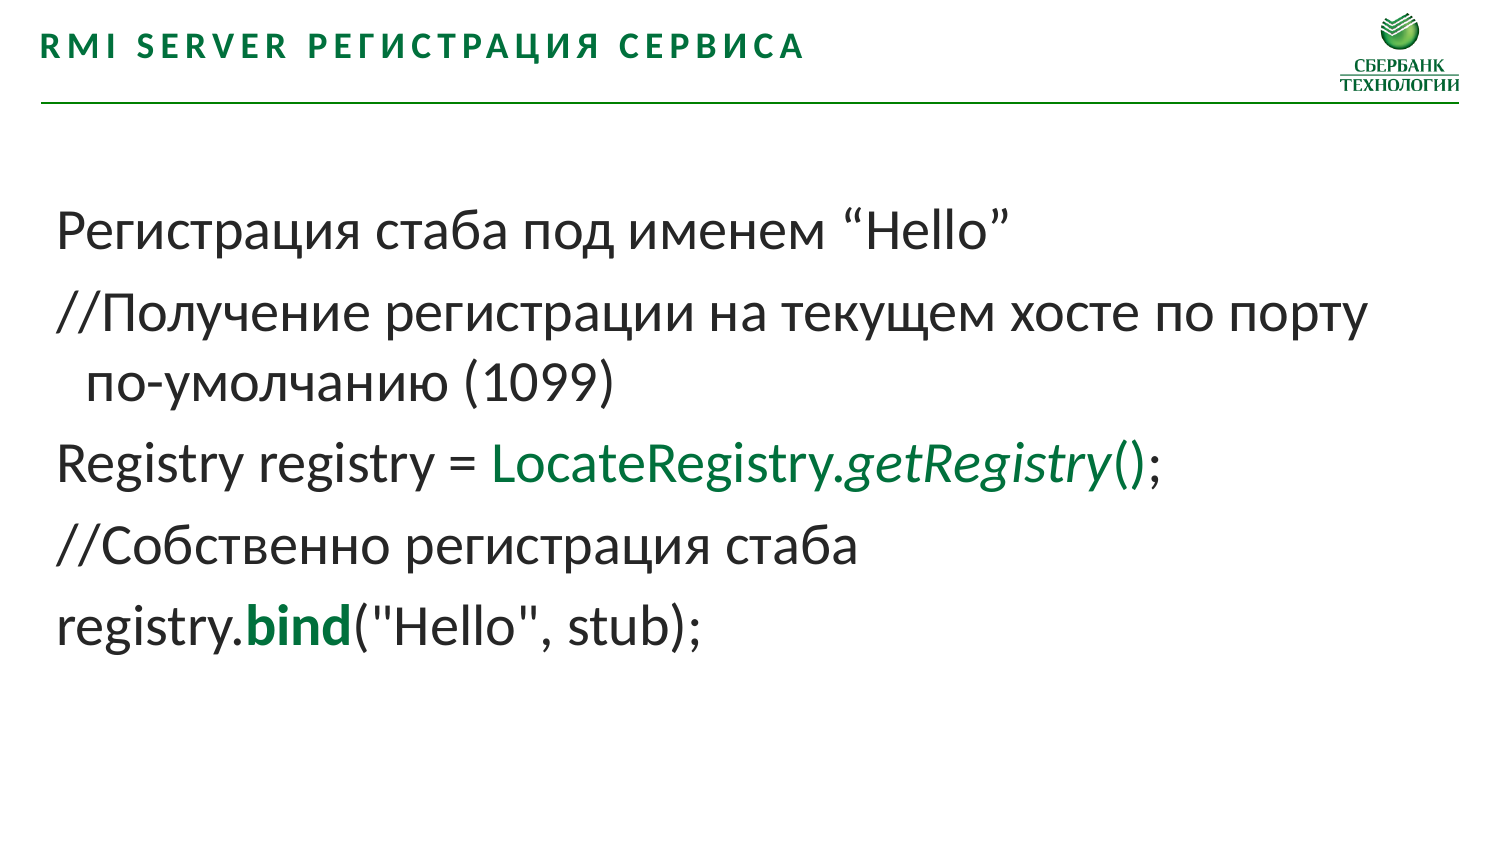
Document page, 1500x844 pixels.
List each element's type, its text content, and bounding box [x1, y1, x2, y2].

picture [1340, 13, 1459, 91]
list Rmi server регистрация сервиса [39, 13, 1115, 121]
list Регистрация стаба под именем “Hello” //Получение регистрации на текущем хосте по порту по-умолчанию (1099) Registry registry = LocateRegistry.getRegistry(); //Собственно регистрация стаба registry.bind("Hello", stub); [41, 184, 1459, 775]
